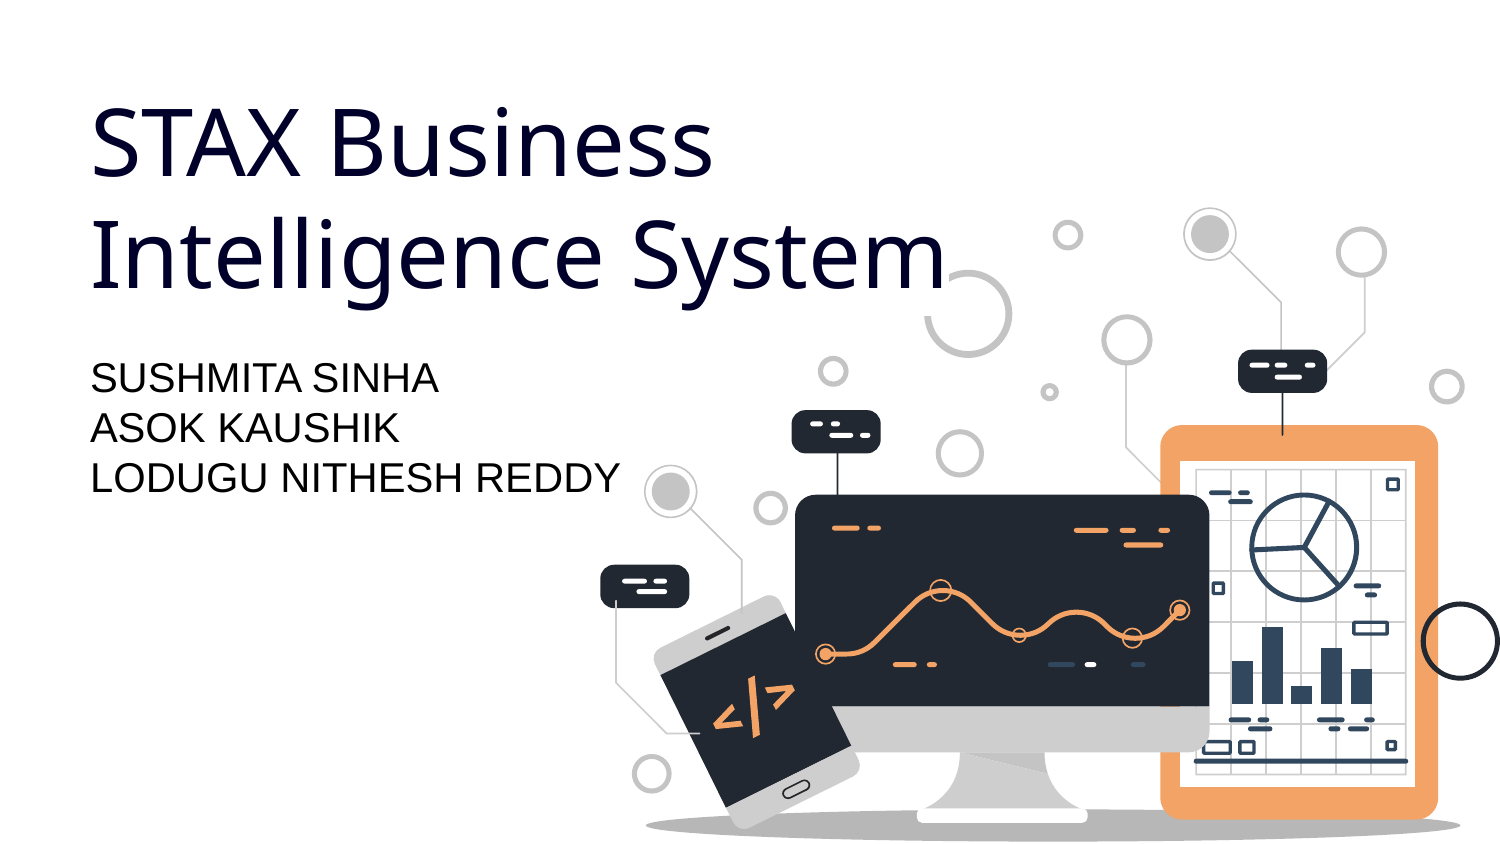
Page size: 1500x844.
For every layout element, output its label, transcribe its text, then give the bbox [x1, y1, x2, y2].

text_box SUSHMITA SINHA ASOK KAUSHIK LODUGU NITHESH REDDY [74, 335, 594, 423]
text_box STAX Business Intelligence System [75, 67, 1186, 327]
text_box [600, 207, 1500, 842]
